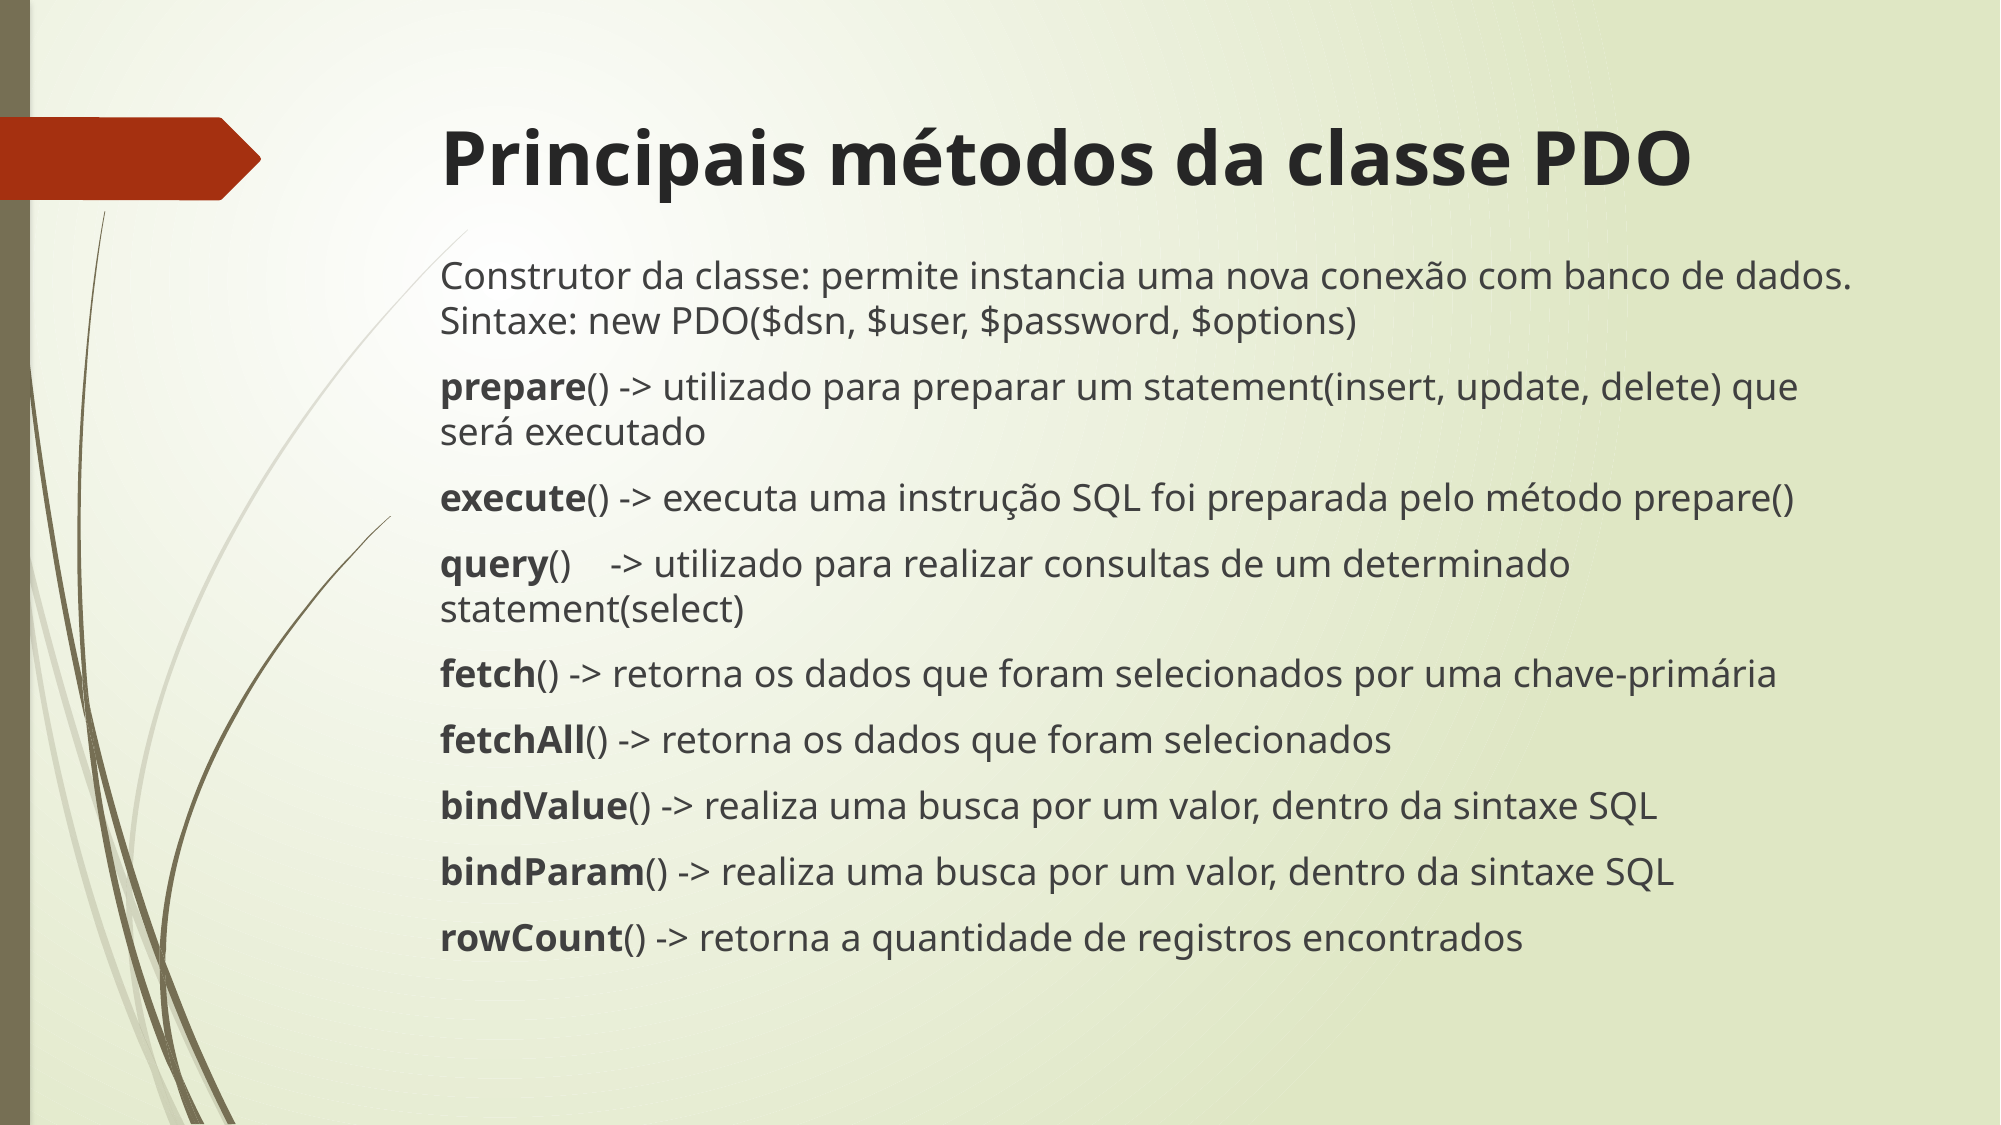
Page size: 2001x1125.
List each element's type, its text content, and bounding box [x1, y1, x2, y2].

title Principais métodos da classe PDO [425, 102, 1888, 244]
list Construtor da classe: permite instancia uma nova conexão com banco de dados. Sintaxe: new PDO($dsn, $user, $password, $options) prepare() -> utilizado para preparar um statement(insert, update, delete) que será executado execute() -> executa uma instrução SQL foi preparada pelo método prepare() query() -> utilizado para realizar consultas de um determinado statement(select) fetch() -> retorna os dados que foram selecionados por uma chave-primária fetchAll() -> retorna os dados que foram selecionados bindValue() -> realiza uma busca por um valor, dentro da sintaxe SQL bindParam() -> realiza uma busca por um valor, dentro da sintaxe SQL rowCount() -> retorna a quantidade de registros encontrados [424, 244, 1888, 1050]
